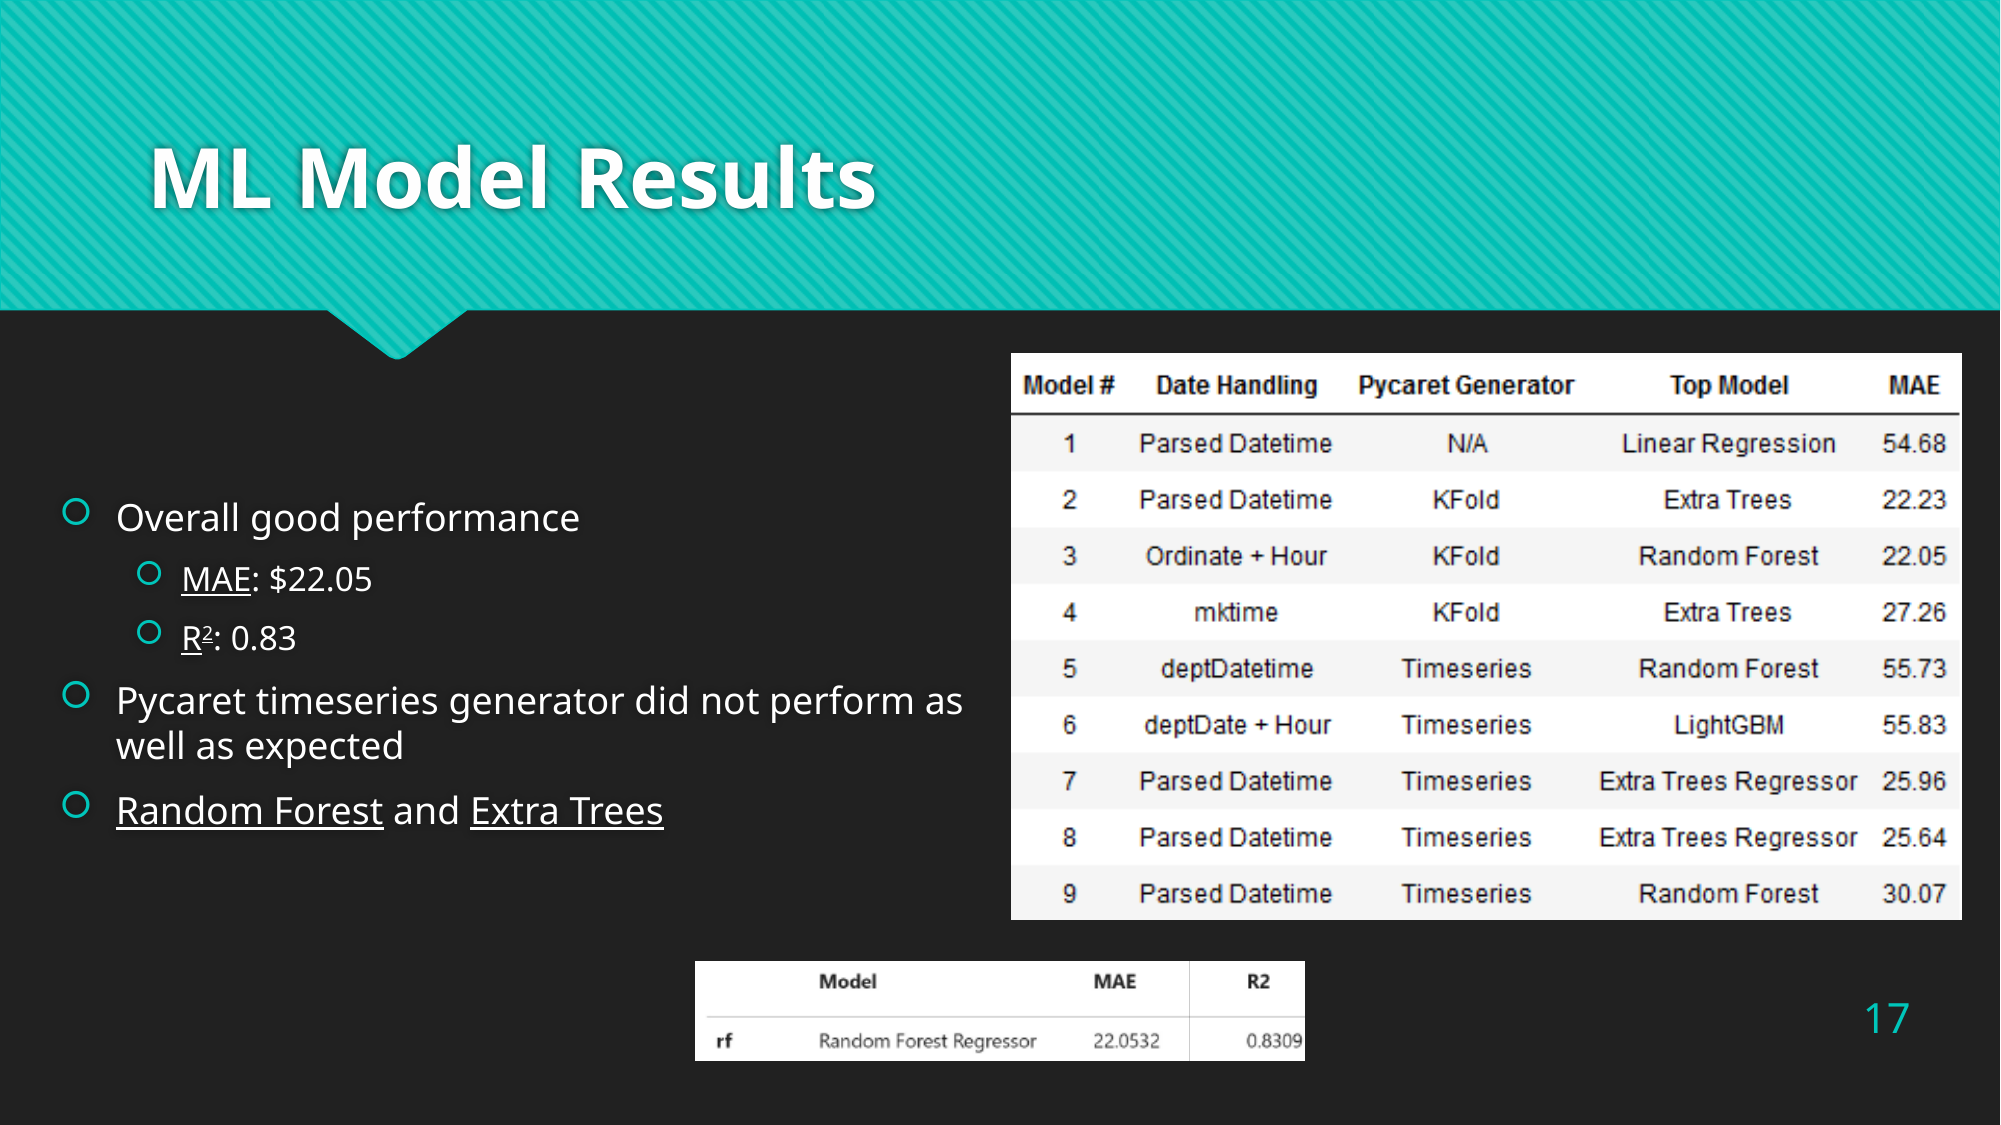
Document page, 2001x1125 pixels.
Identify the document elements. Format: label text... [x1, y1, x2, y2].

picture [1011, 353, 1962, 920]
title ML Model Results [132, 73, 1868, 233]
slide_number 17 [1751, 970, 1926, 1051]
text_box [694, 960, 1306, 1061]
list Overall good performance MAE: $22.05 R2: 0.83 Pycaret timeseries generator did not perform as well as expected Random Forest and Extra Trees [44, 364, 989, 962]
